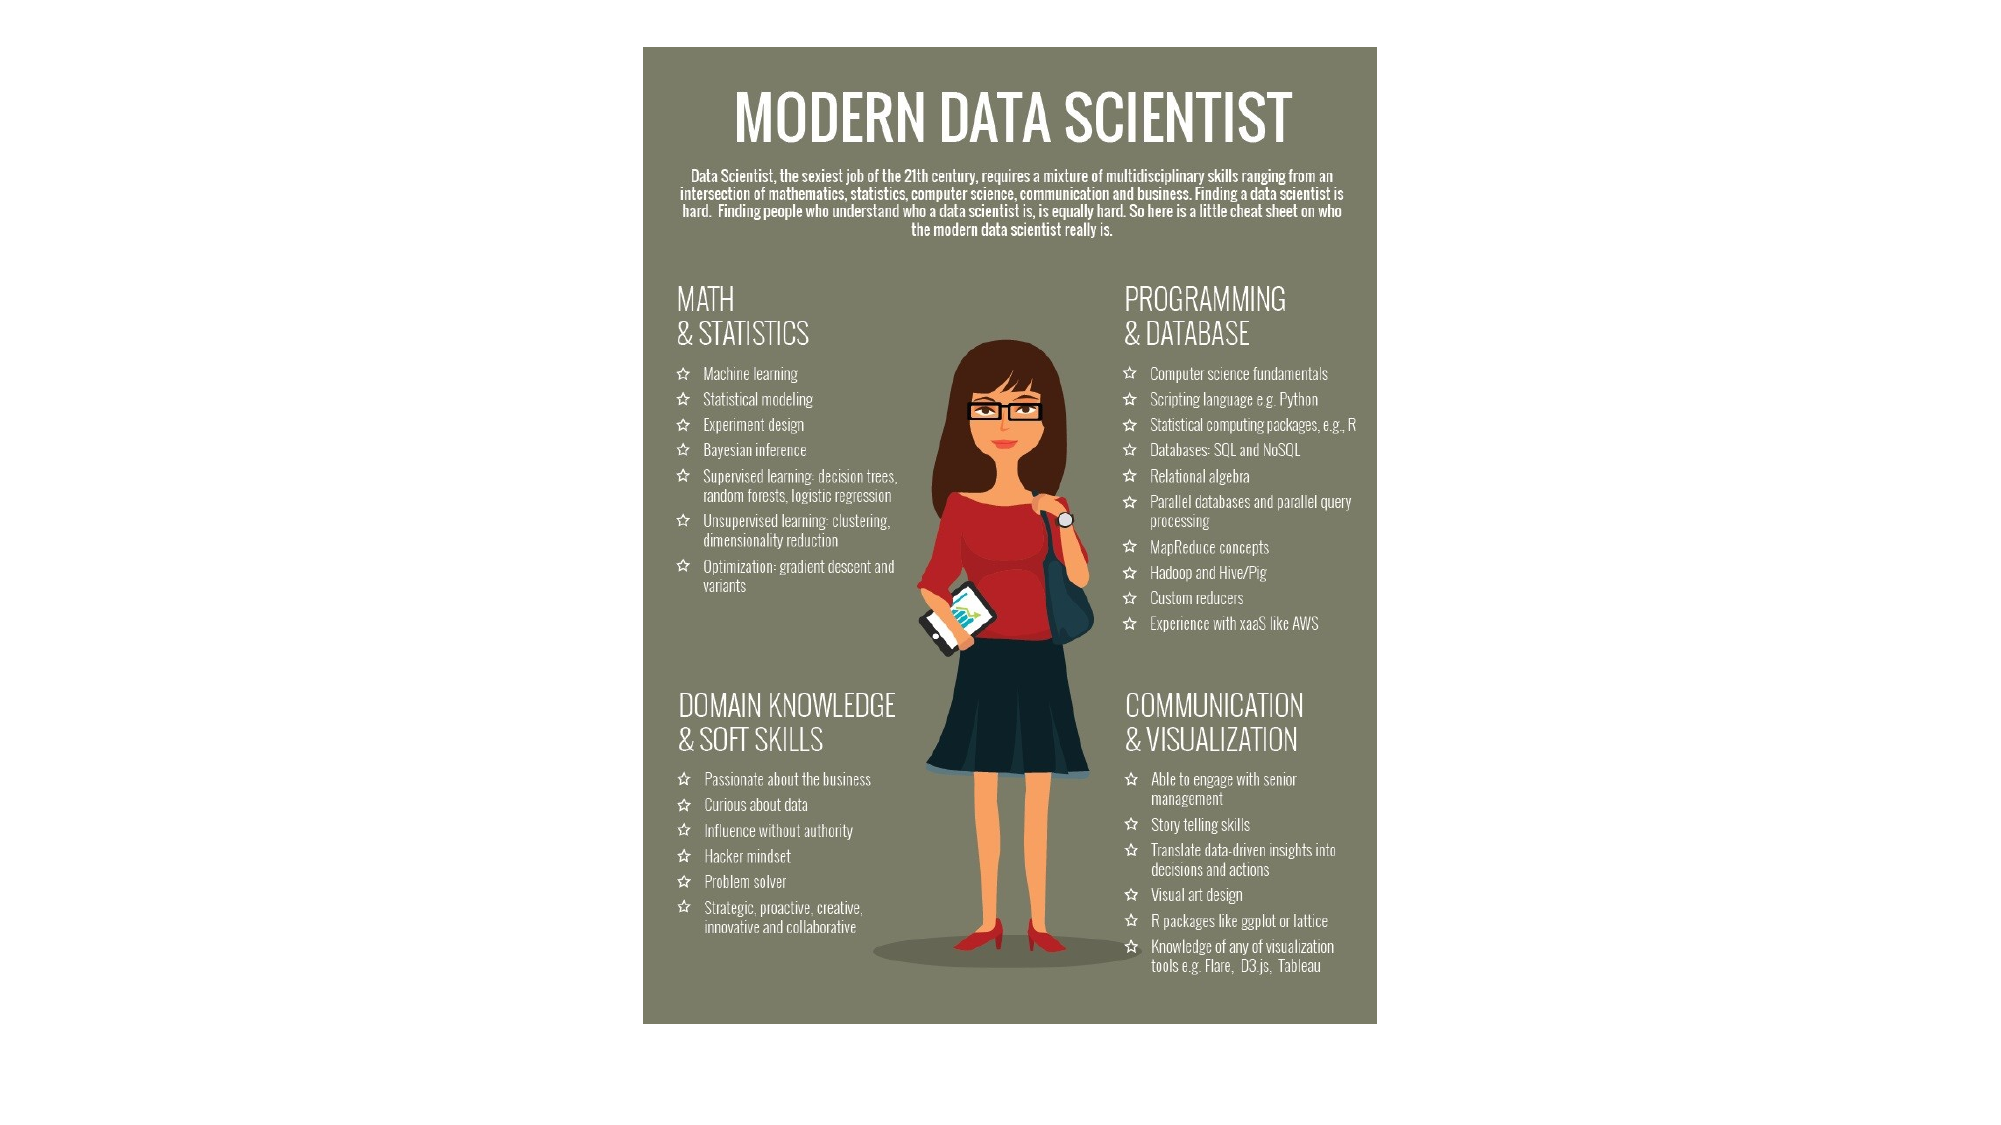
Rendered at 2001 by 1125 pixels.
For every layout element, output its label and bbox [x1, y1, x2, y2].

list [643, 47, 1377, 1024]
